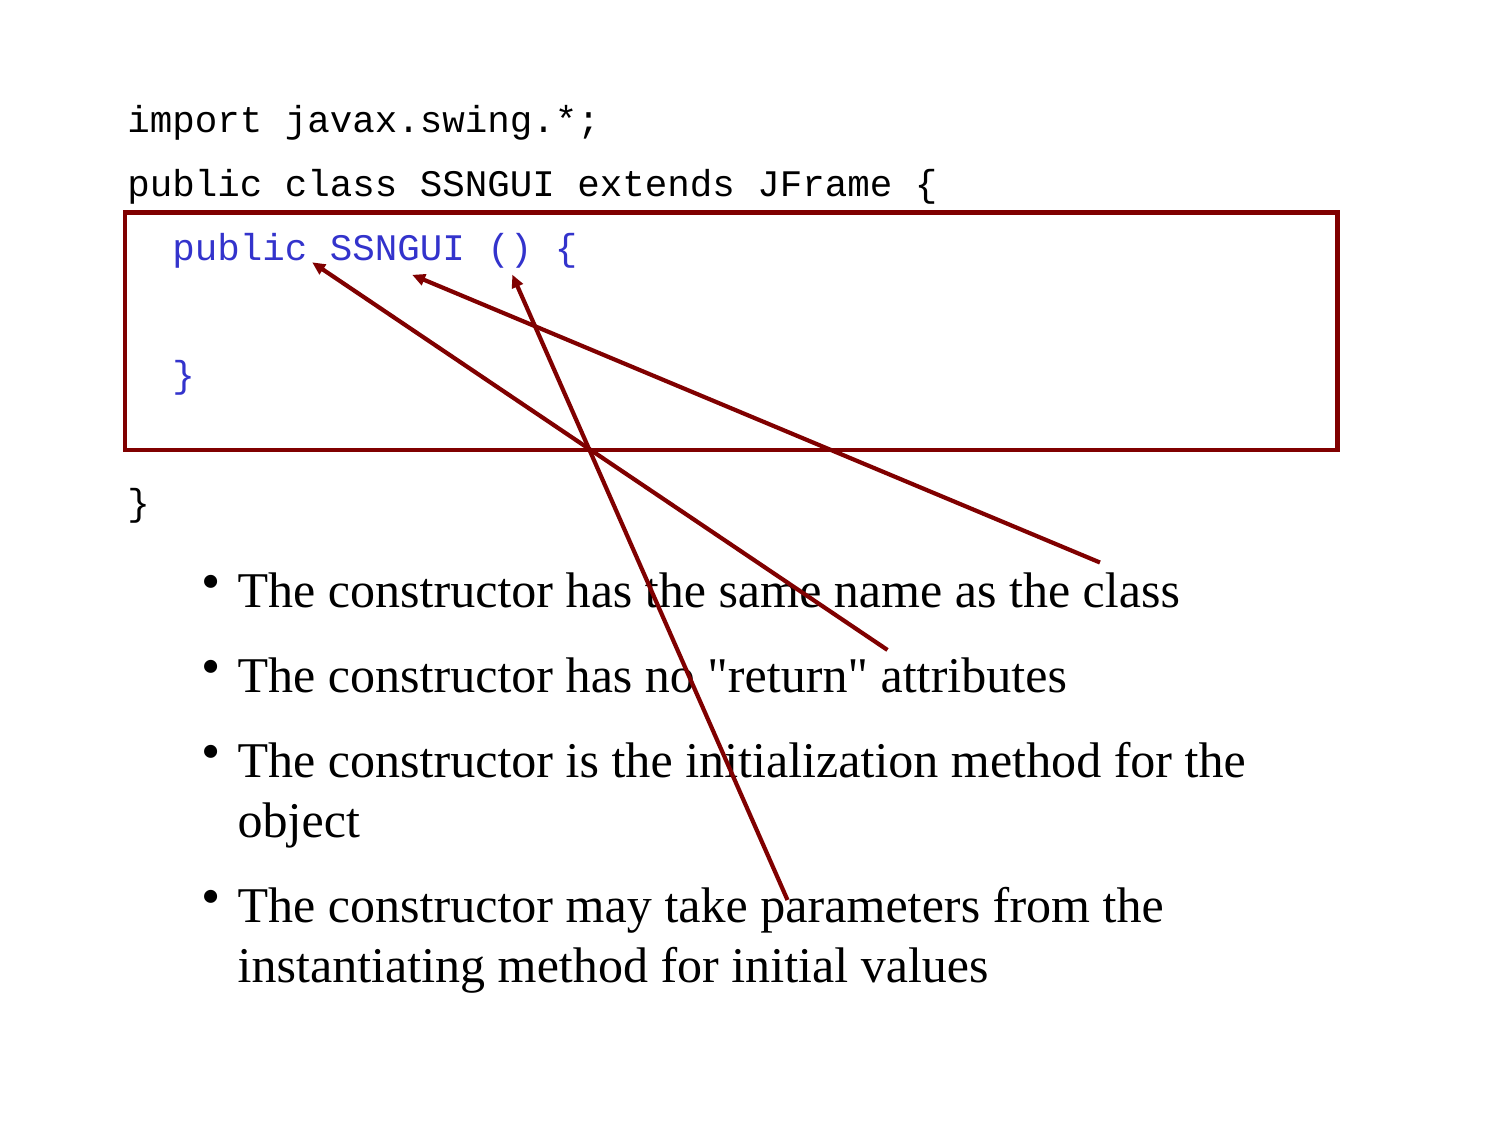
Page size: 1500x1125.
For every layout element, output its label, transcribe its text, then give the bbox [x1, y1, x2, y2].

text_box The constructor has the same name as the class The constructor has no "return" attributes The constructor is the initialization method for the object The constructor may take parameters from the instantiating method for initial values [187, 549, 1325, 1000]
text_box import javax.swing.*; public class SSNGUI extends JFrame { public SSNGUI () { } } [112, 87, 1238, 594]
text_box [412, 274, 534, 326]
text_box [312, 262, 588, 449]
text_box [124, 212, 1338, 450]
text_box [511, 274, 788, 901]
